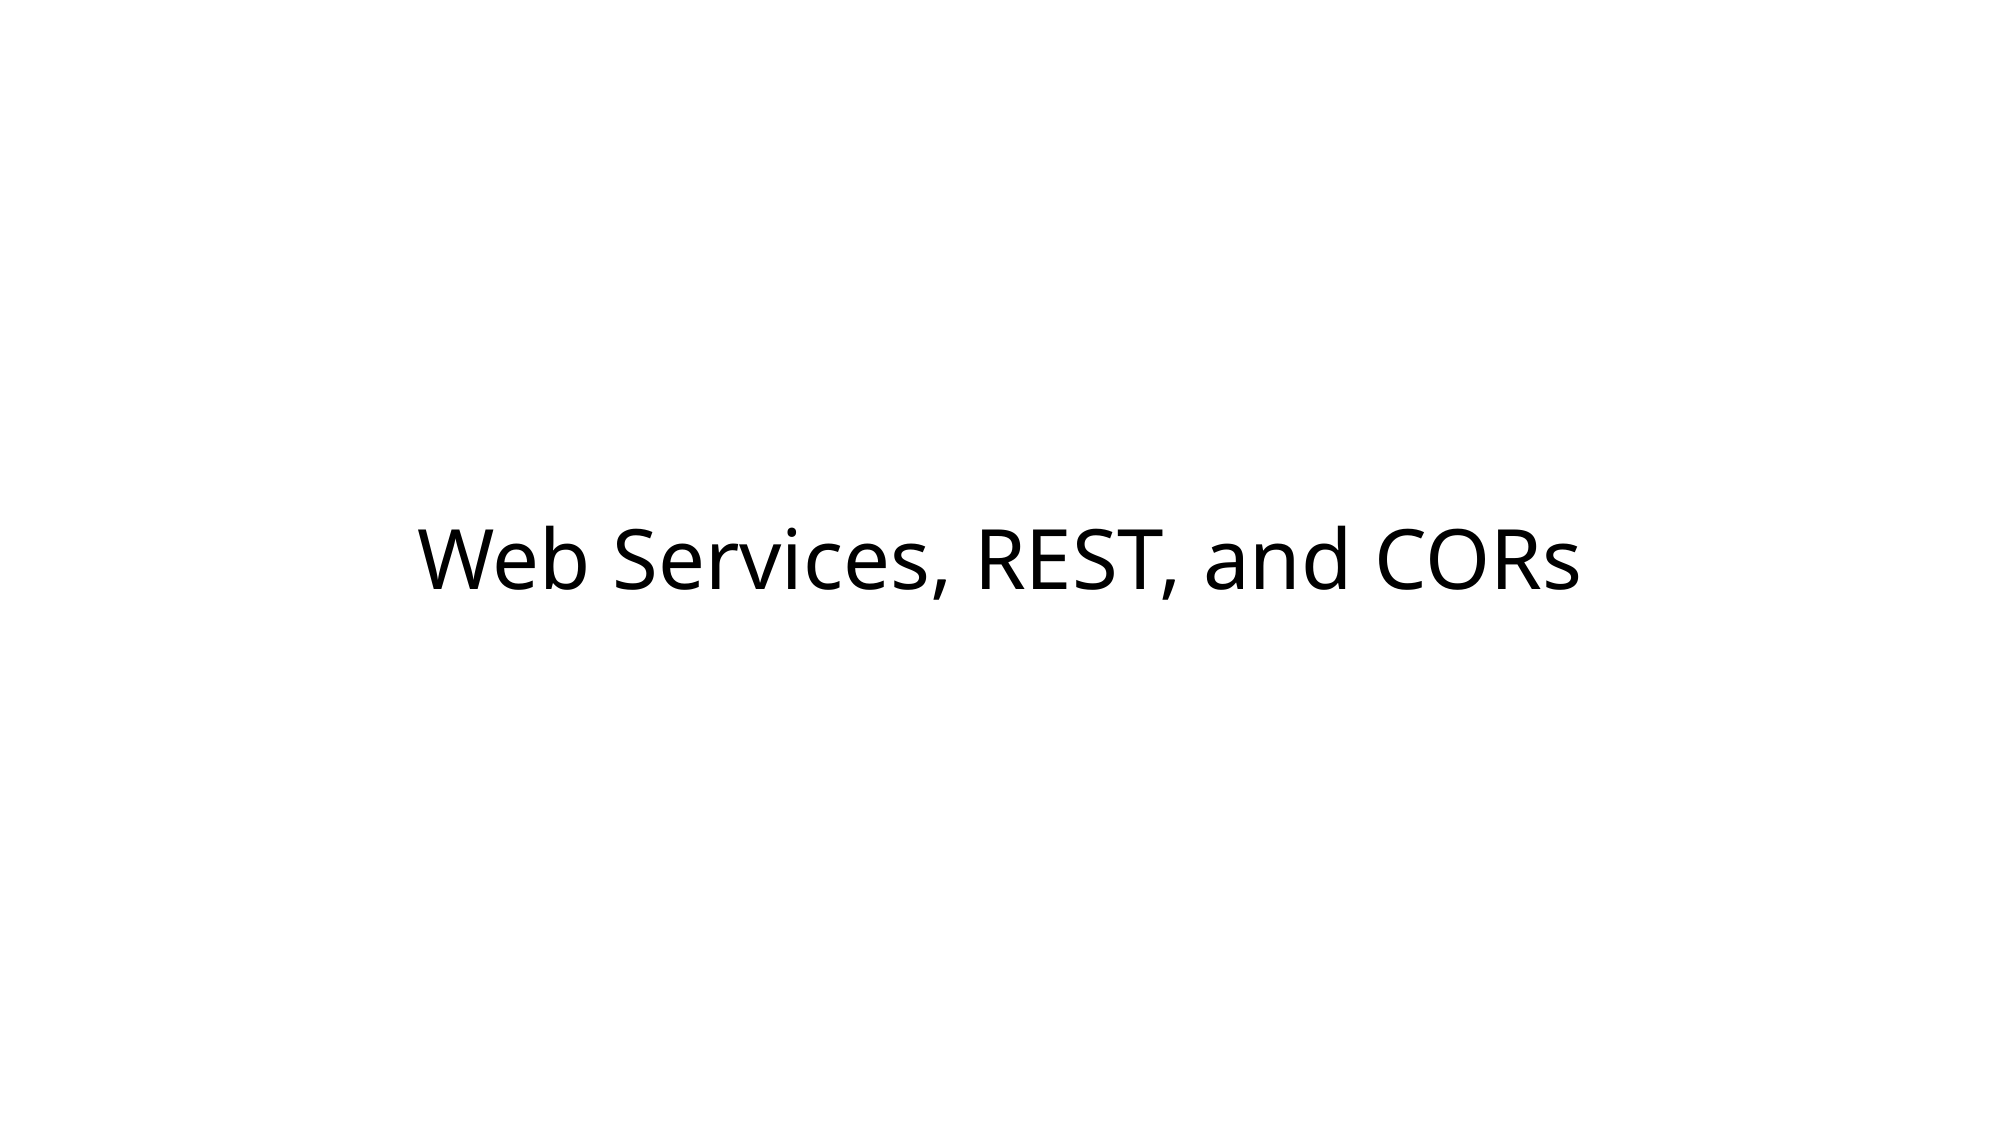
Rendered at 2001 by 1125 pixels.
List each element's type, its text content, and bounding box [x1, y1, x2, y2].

title Web Services, REST, and CORs [249, 504, 1750, 621]
